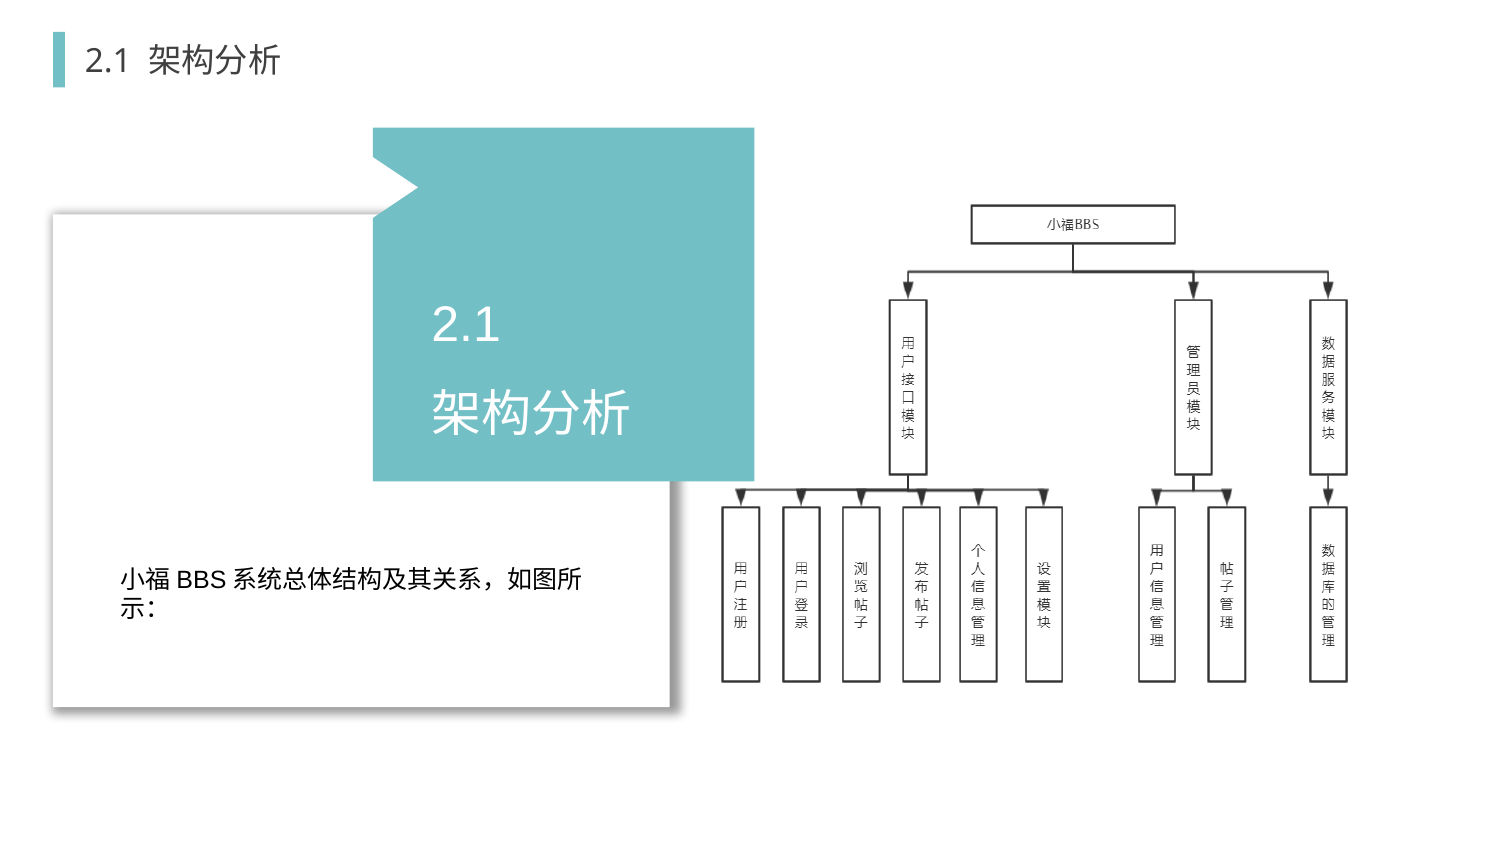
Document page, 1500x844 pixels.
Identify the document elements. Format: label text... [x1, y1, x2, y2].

text_box 小福BBS系统总体结构及其关系，如图所示： [105, 555, 617, 631]
picture [694, 183, 1400, 707]
text_box [371, 126, 756, 483]
text_box 2.1 架构分析 [416, 254, 694, 450]
text_box [53, 31, 65, 88]
text_box 2.1 架构分析 [84, 31, 297, 87]
text_box [52, 213, 671, 708]
